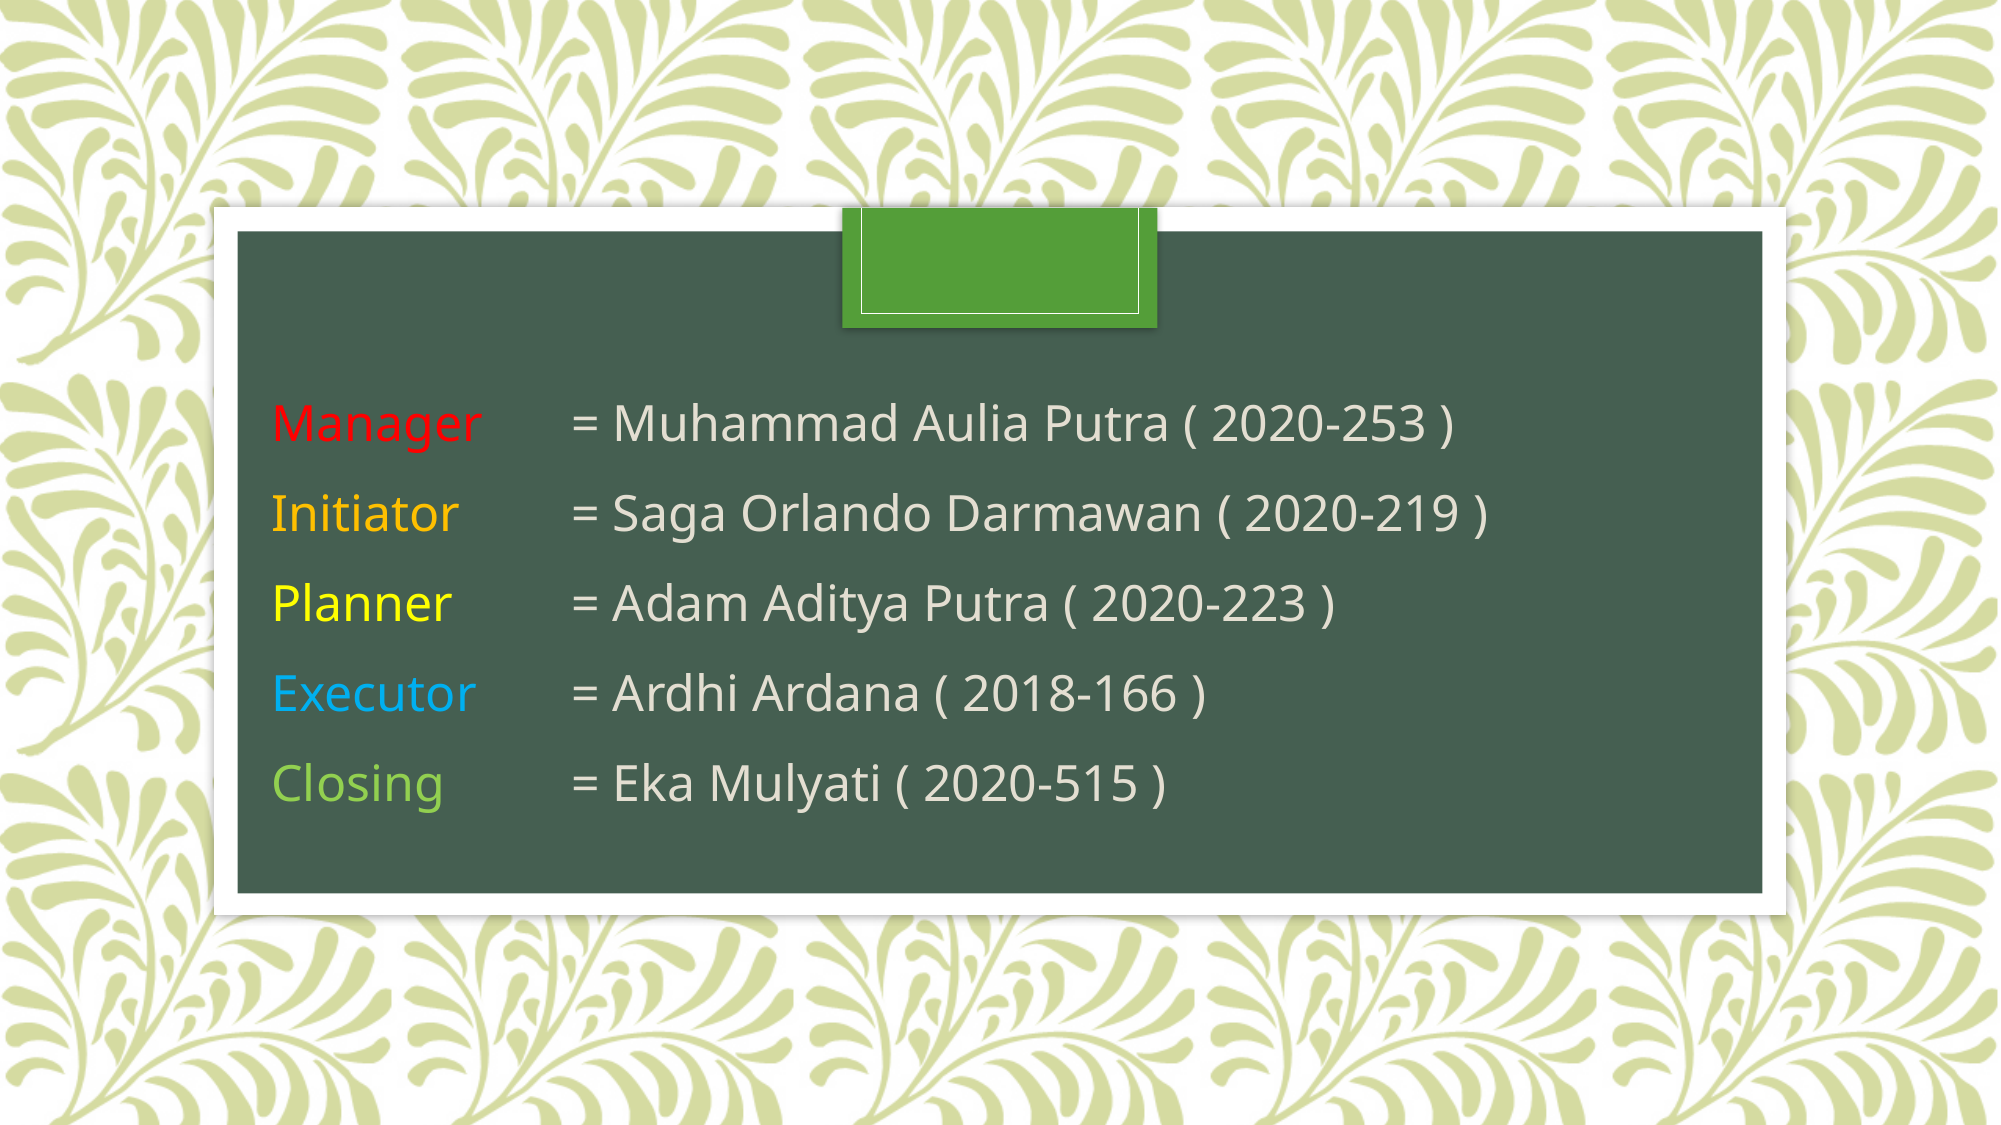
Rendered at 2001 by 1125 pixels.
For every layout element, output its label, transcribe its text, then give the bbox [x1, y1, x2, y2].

list Manager = Muhammad Aulia Putra ( 2020-253 ) Initiator = Saga Orlando Darmawan ( 2020-219 ) Planner = Adam Aditya Putra ( 2020-223 ) Executor = Ardhi Ardana ( 2018-166 ) Closing = Eka Mulyati ( 2020-515 ) [256, 354, 1745, 844]
